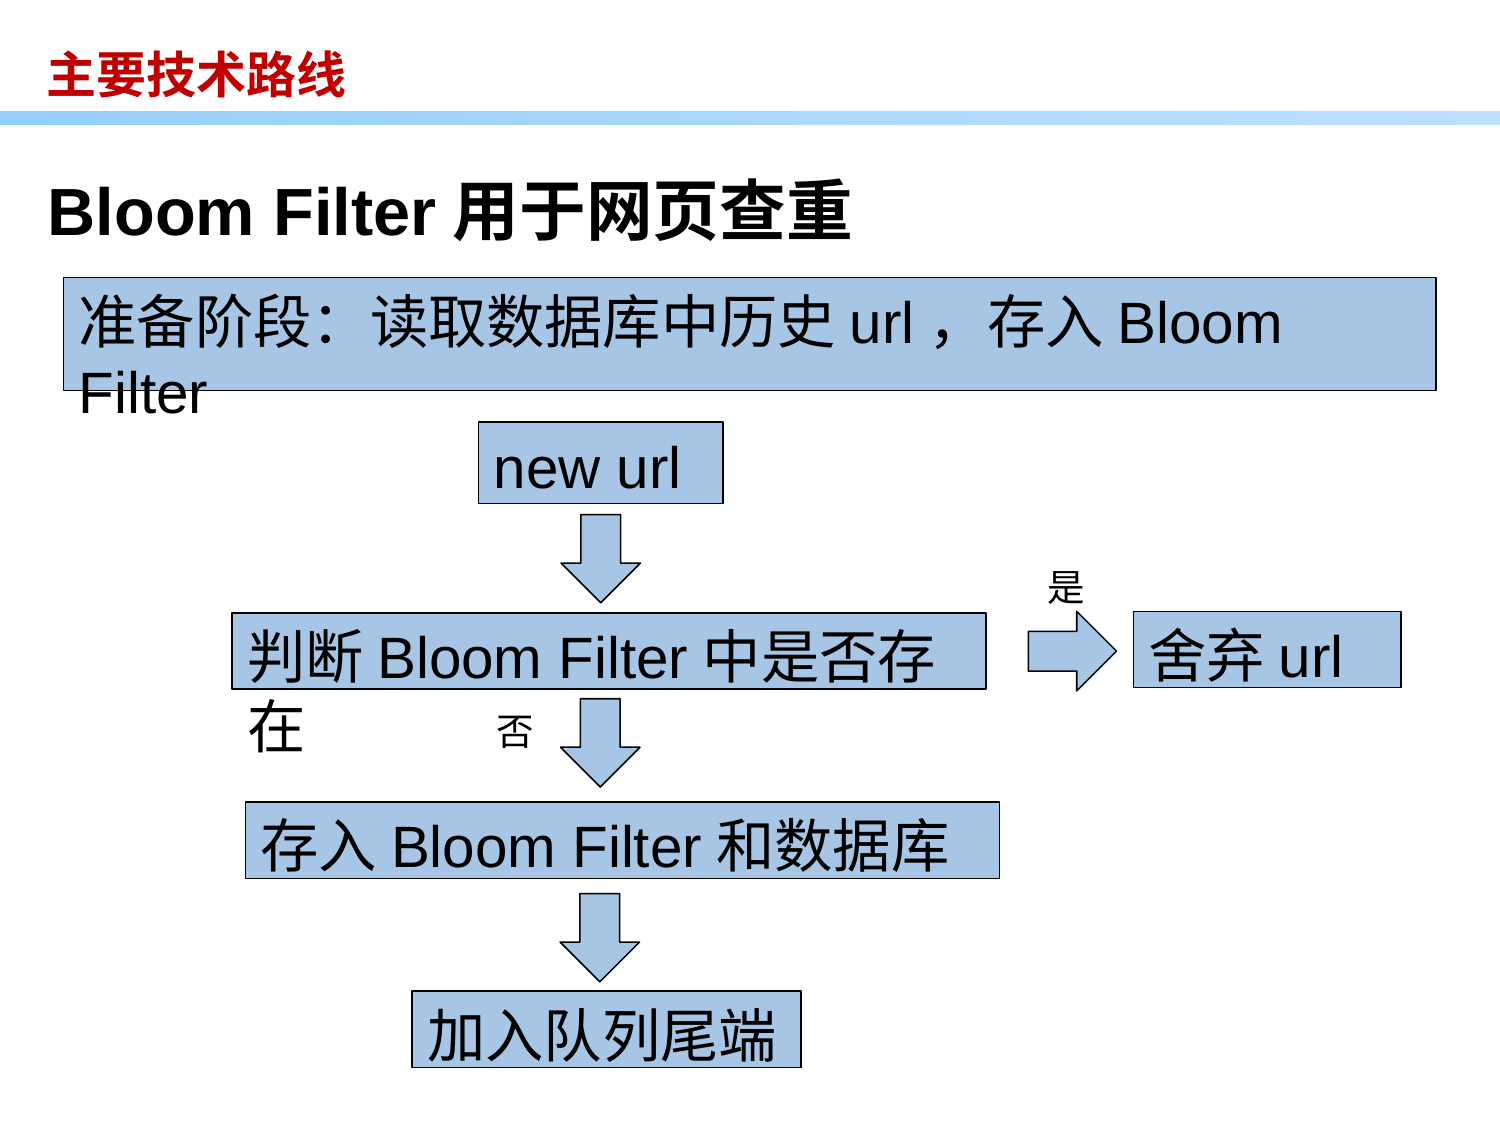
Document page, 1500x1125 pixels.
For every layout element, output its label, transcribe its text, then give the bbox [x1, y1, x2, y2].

text_box 舍弃url [1133, 611, 1401, 688]
text_box 加入队列尾端 [412, 991, 801, 1068]
text_box 存入Bloom Filter和数据库 [245, 802, 1000, 879]
text_box [560, 893, 640, 982]
text_box [560, 698, 641, 787]
text_box [0, 111, 1500, 125]
text_box 是 [1032, 556, 1101, 616]
text_box 判断Bloom Filter中是否存在 [232, 612, 986, 690]
text_box 否 [481, 700, 549, 761]
text_box Bloom Filter用于网页查重 [32, 161, 868, 257]
text_box 准备阶段：读取数据库中历史url，存入Bloom Filter [63, 277, 1437, 391]
text_box 主要技术路线 [31, 35, 1070, 111]
text_box [561, 514, 641, 603]
text_box [1028, 611, 1117, 691]
text_box new url [478, 422, 724, 504]
